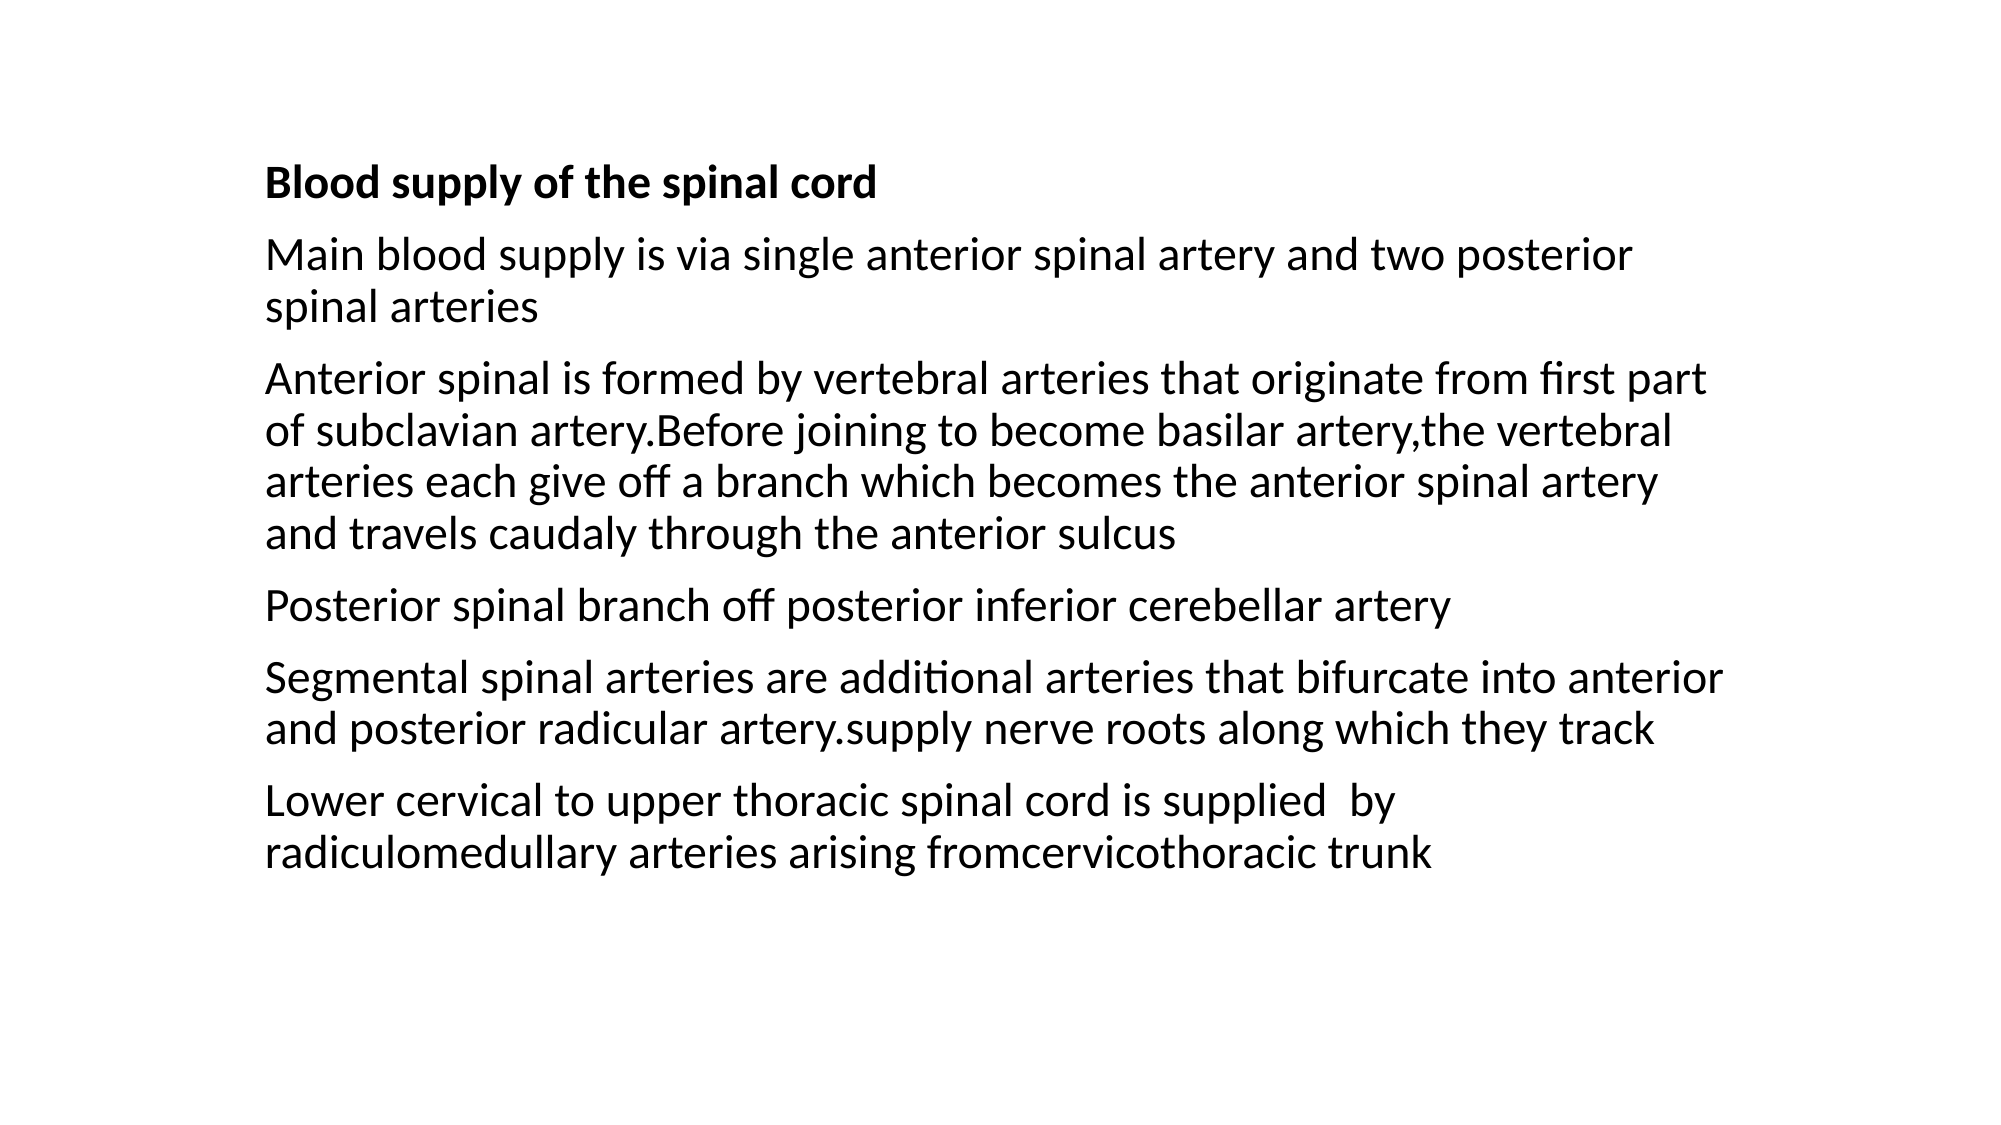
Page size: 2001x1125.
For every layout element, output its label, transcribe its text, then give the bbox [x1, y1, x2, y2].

subtitle Blood supply of the spinal cord Main blood supply is via single anterior spinal artery and two posterior spinal arteries Anterior spinal is formed by vertebral arteries that originate from first part of subclavian artery.Before joining to become basilar artery,the vertebral arteries each give off a branch which becomes the anterior spinal artery and travels caudaly through the anterior sulcus Posterior spinal branch off posterior inferior cerebellar artery Segmental spinal arteries are additional arteries that bifurcate into anterior and posterior radicular artery.supply nerve roots along which they track Lower cervical to upper thoracic spinal cord is supplied by radiculomedullary arteries arising fromcervicothoracic trunk [249, 149, 1750, 930]
